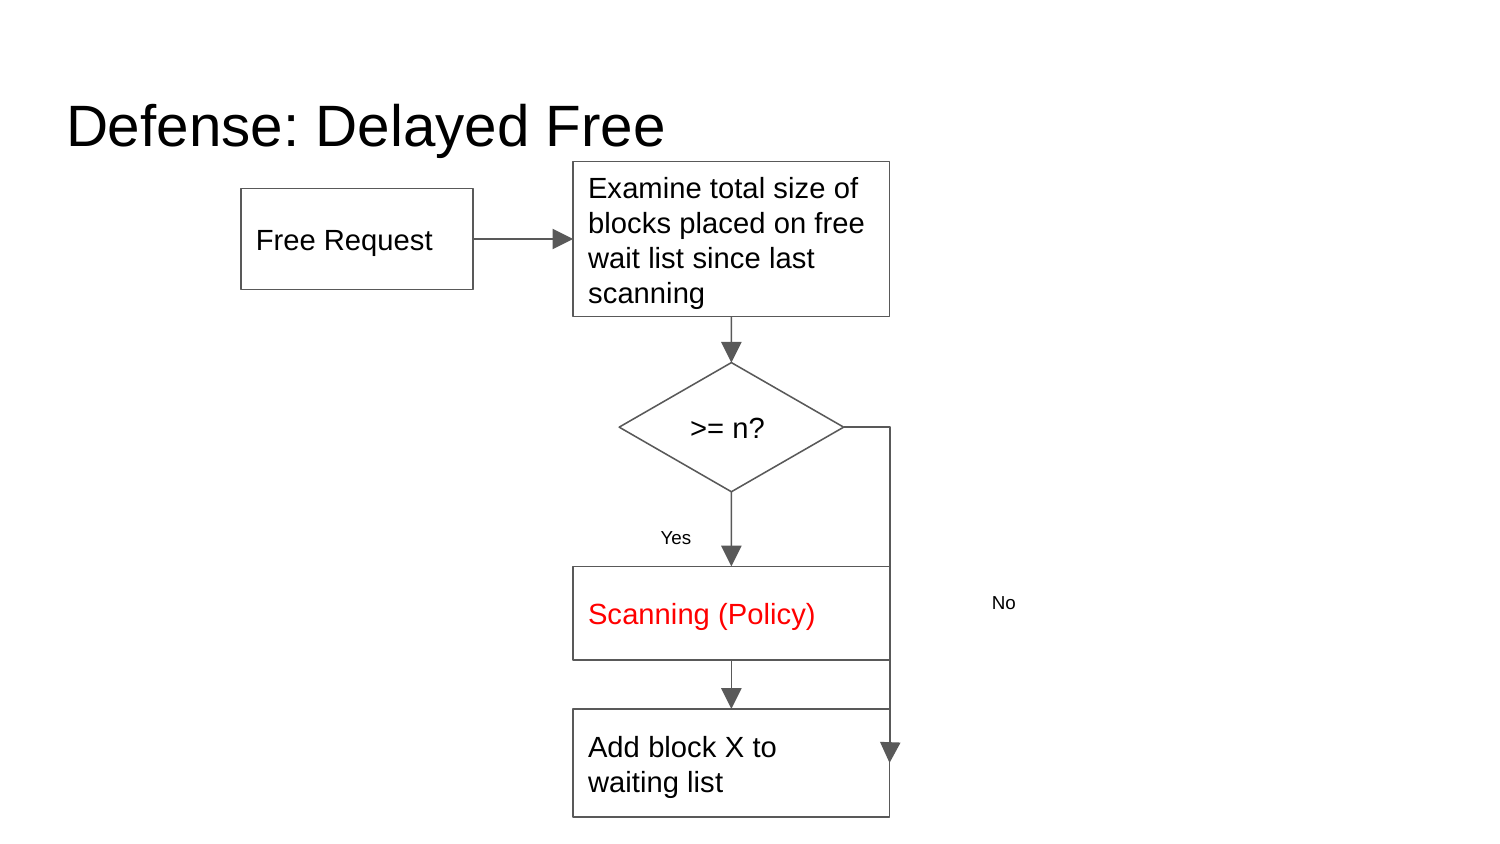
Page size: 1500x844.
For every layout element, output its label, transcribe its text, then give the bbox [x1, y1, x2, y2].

text_box Free Request [240, 188, 473, 290]
text_box Yes [645, 510, 717, 548]
text_box Scanning (Policy) [573, 566, 838, 661]
text_box >= n? [619, 364, 842, 491]
text_box Examine total size of blocks placed on free wait list since last scanning [573, 161, 890, 317]
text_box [843, 426, 890, 764]
title Defense: Delayed Free [51, 72, 1449, 167]
text_box Add block X to waiting list [573, 708, 890, 817]
text_box No [976, 576, 1065, 651]
